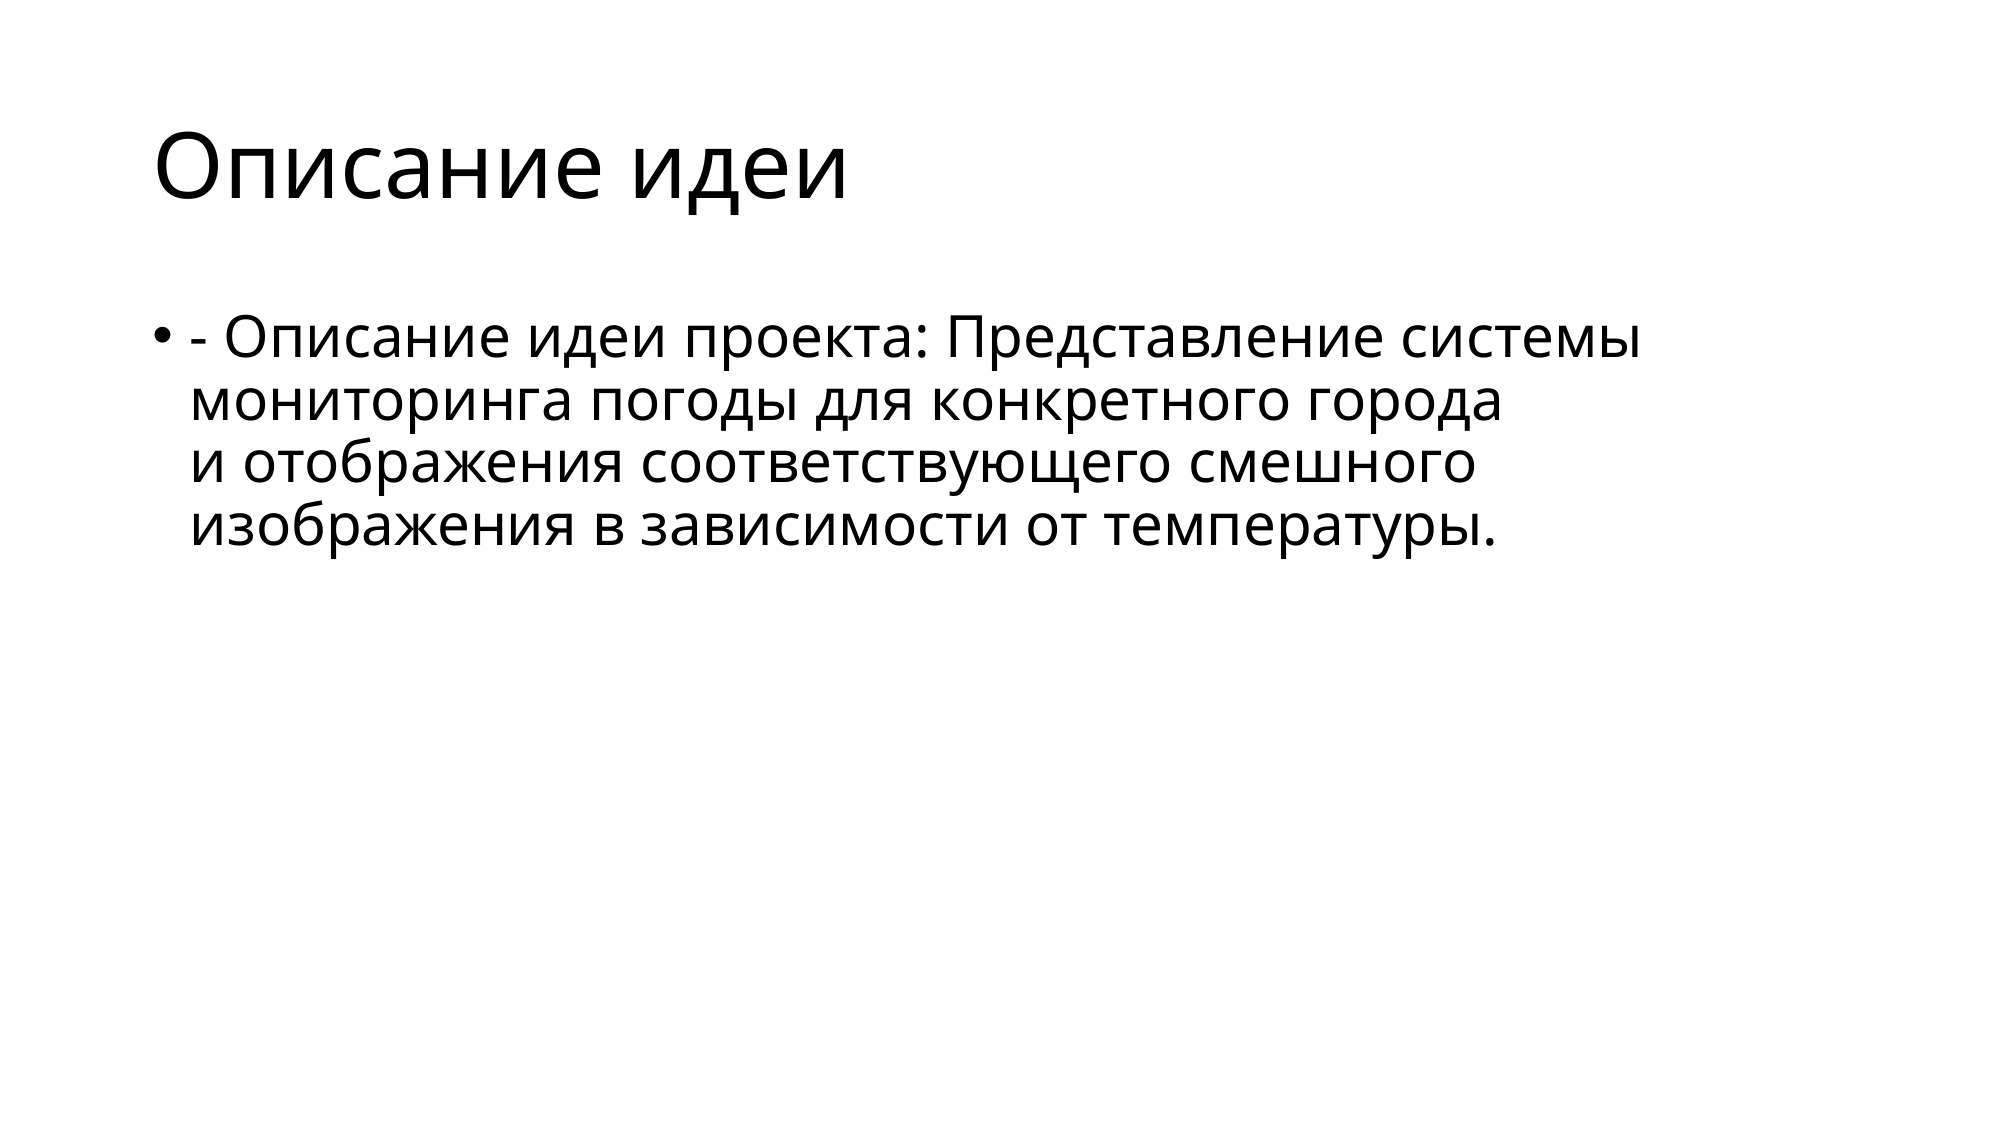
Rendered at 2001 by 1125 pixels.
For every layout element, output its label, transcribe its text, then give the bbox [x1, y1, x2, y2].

title Описание идеи [137, 59, 1863, 278]
list - Описание идеи проекта: Представление системы мониторинга погоды для конкретного города и отображения соответствующего смешного изображения в зависимости от температуры. [137, 299, 1863, 1014]
